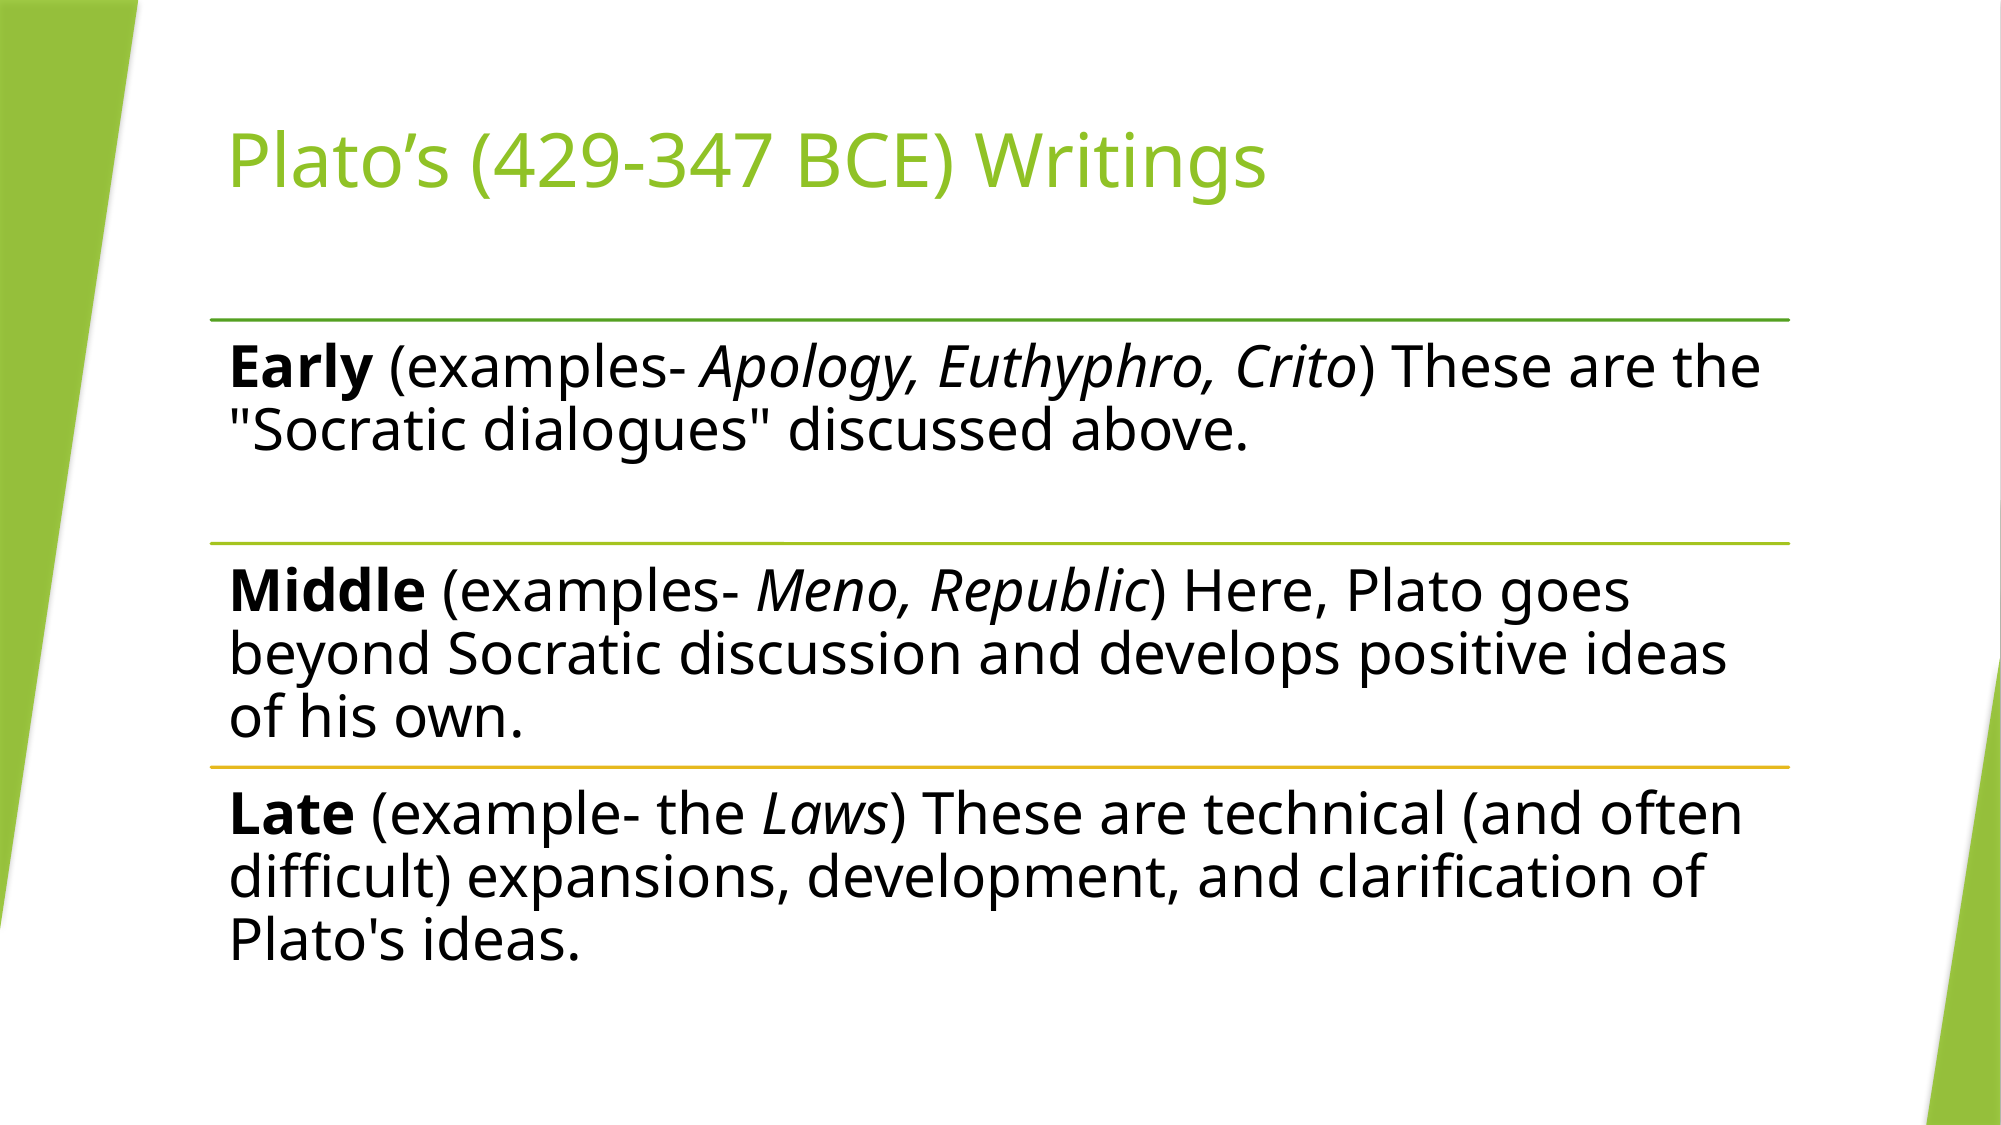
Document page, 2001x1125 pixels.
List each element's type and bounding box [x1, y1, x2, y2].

text_box [210, 319, 1790, 992]
text_box [0, 0, 2000, 1125]
